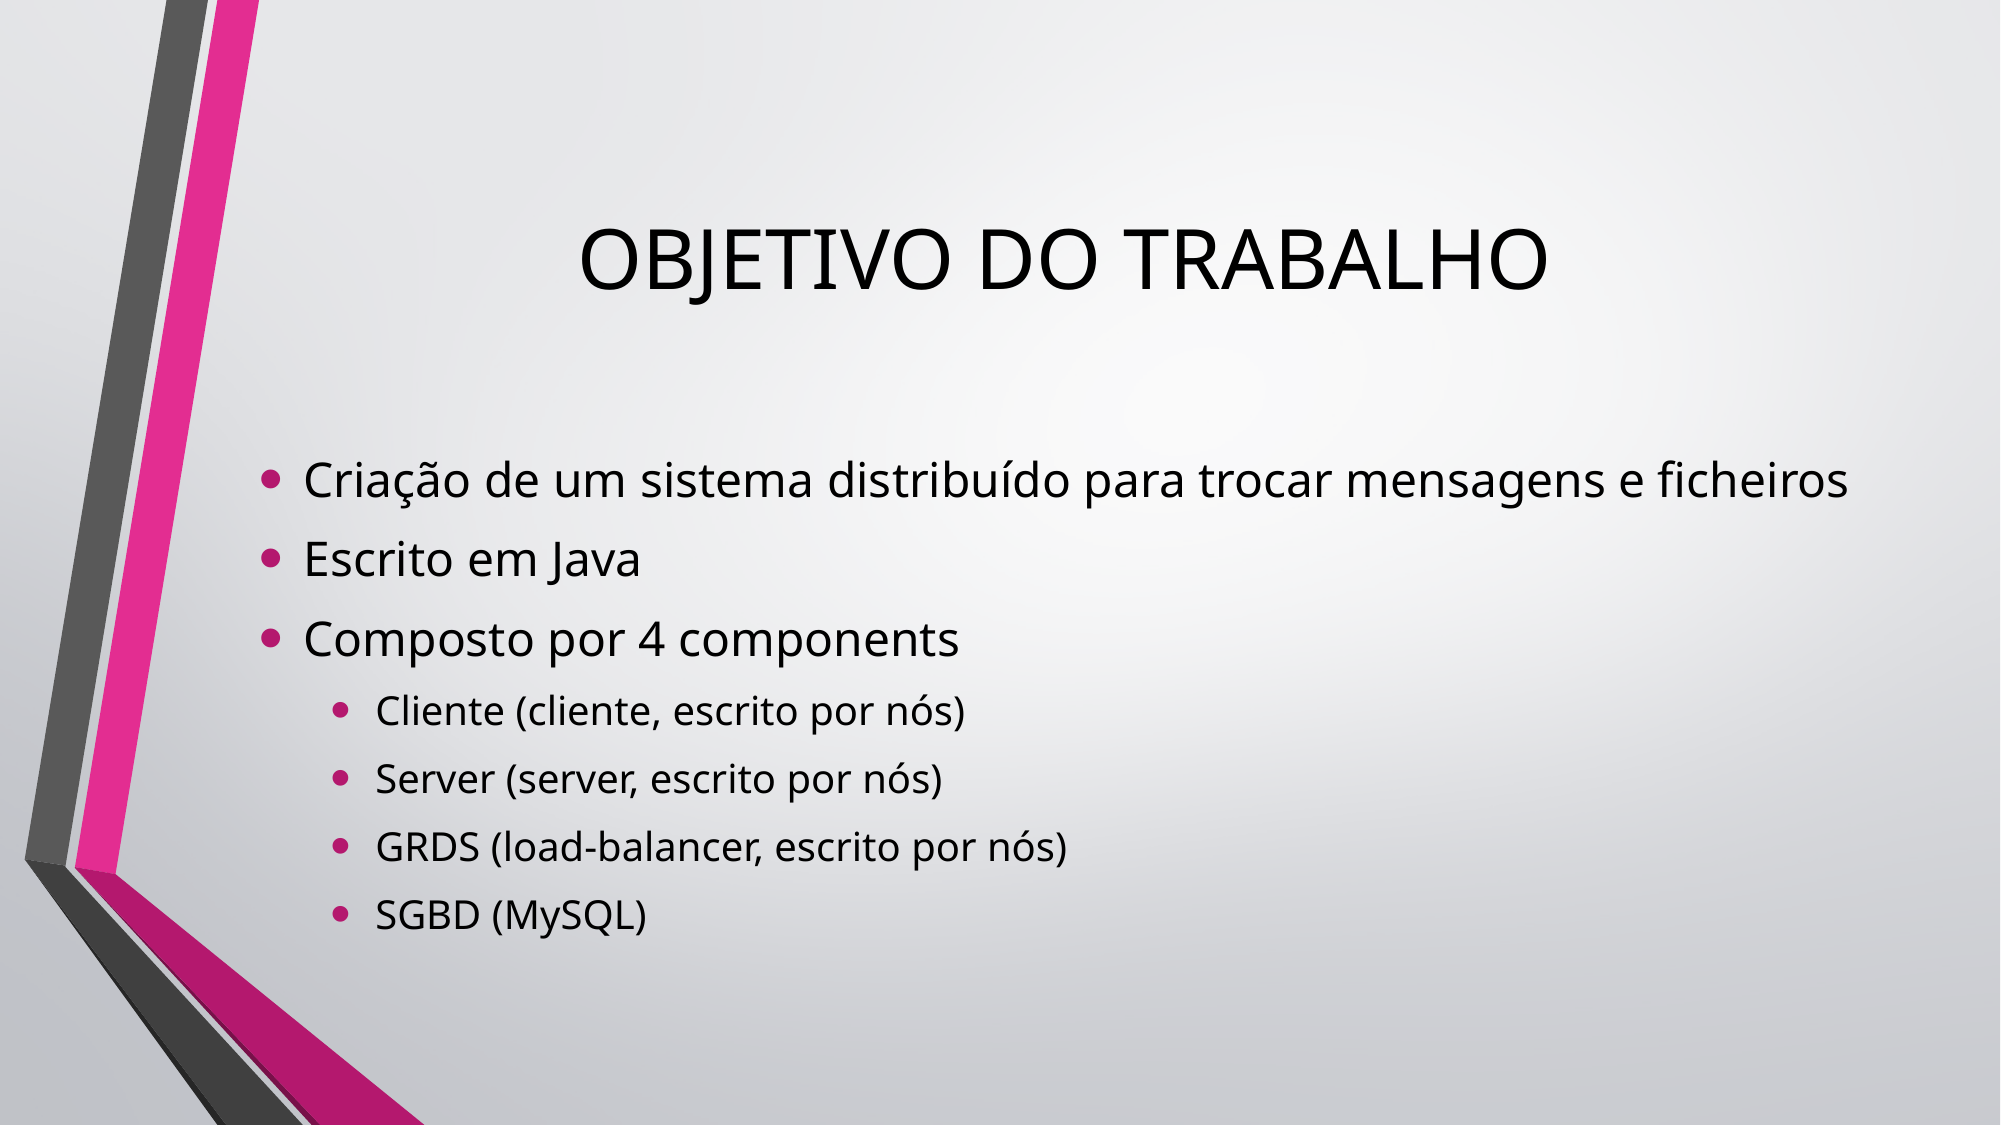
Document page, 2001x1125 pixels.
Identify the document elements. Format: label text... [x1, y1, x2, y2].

list Criação de um sistema distribuído para trocar mensagens e ficheiros Escrito em Java Composto por 4 components Cliente (cliente, escrito por nós) Server (server, escrito por nós) GRDS (load-balancer, escrito por nós) SGBD (MySQL) [243, 437, 1887, 950]
title OBJETIVO DO TRABALHO [243, 112, 1887, 400]
